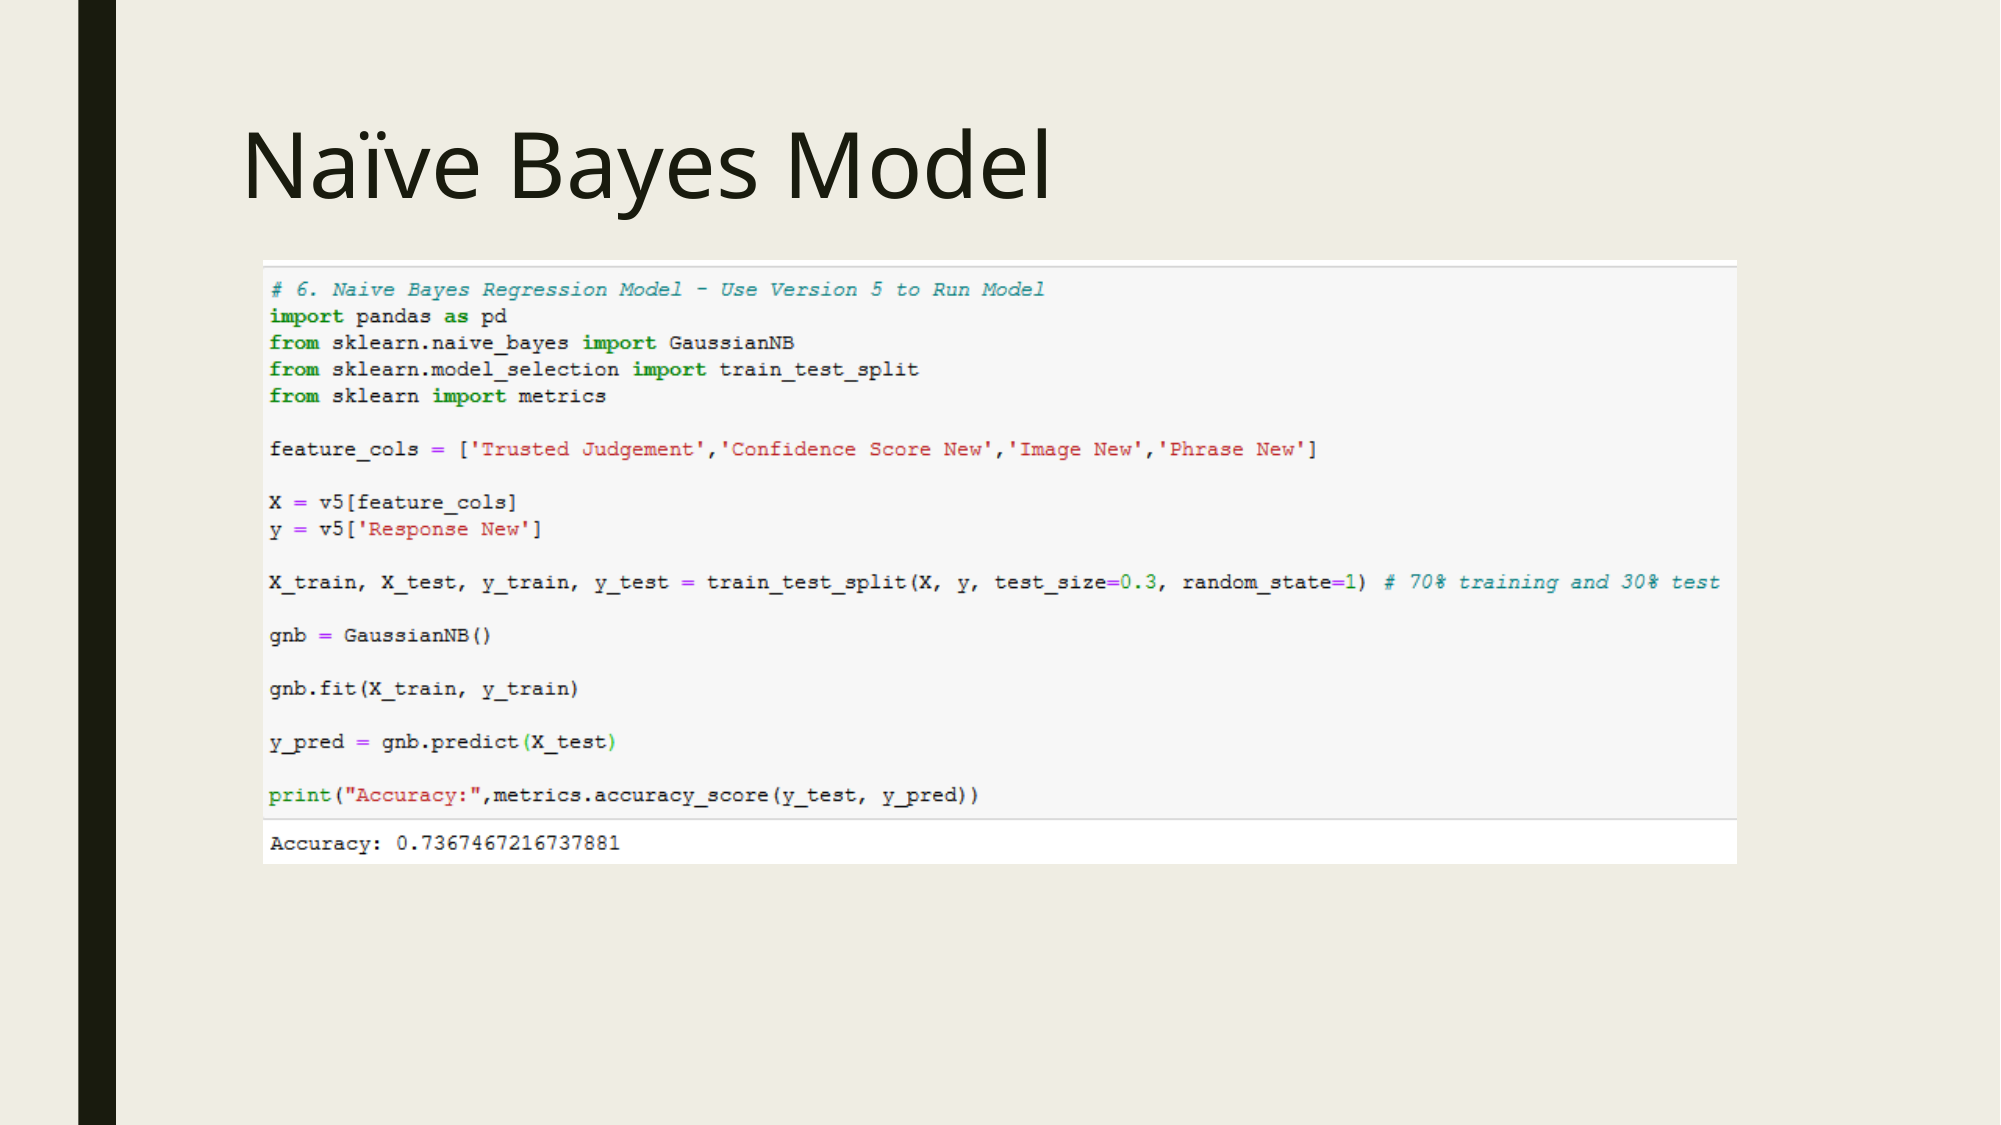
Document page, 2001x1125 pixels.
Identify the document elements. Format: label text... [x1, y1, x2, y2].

title Naïve Bayes Model [225, 112, 1800, 357]
picture [263, 260, 1737, 865]
